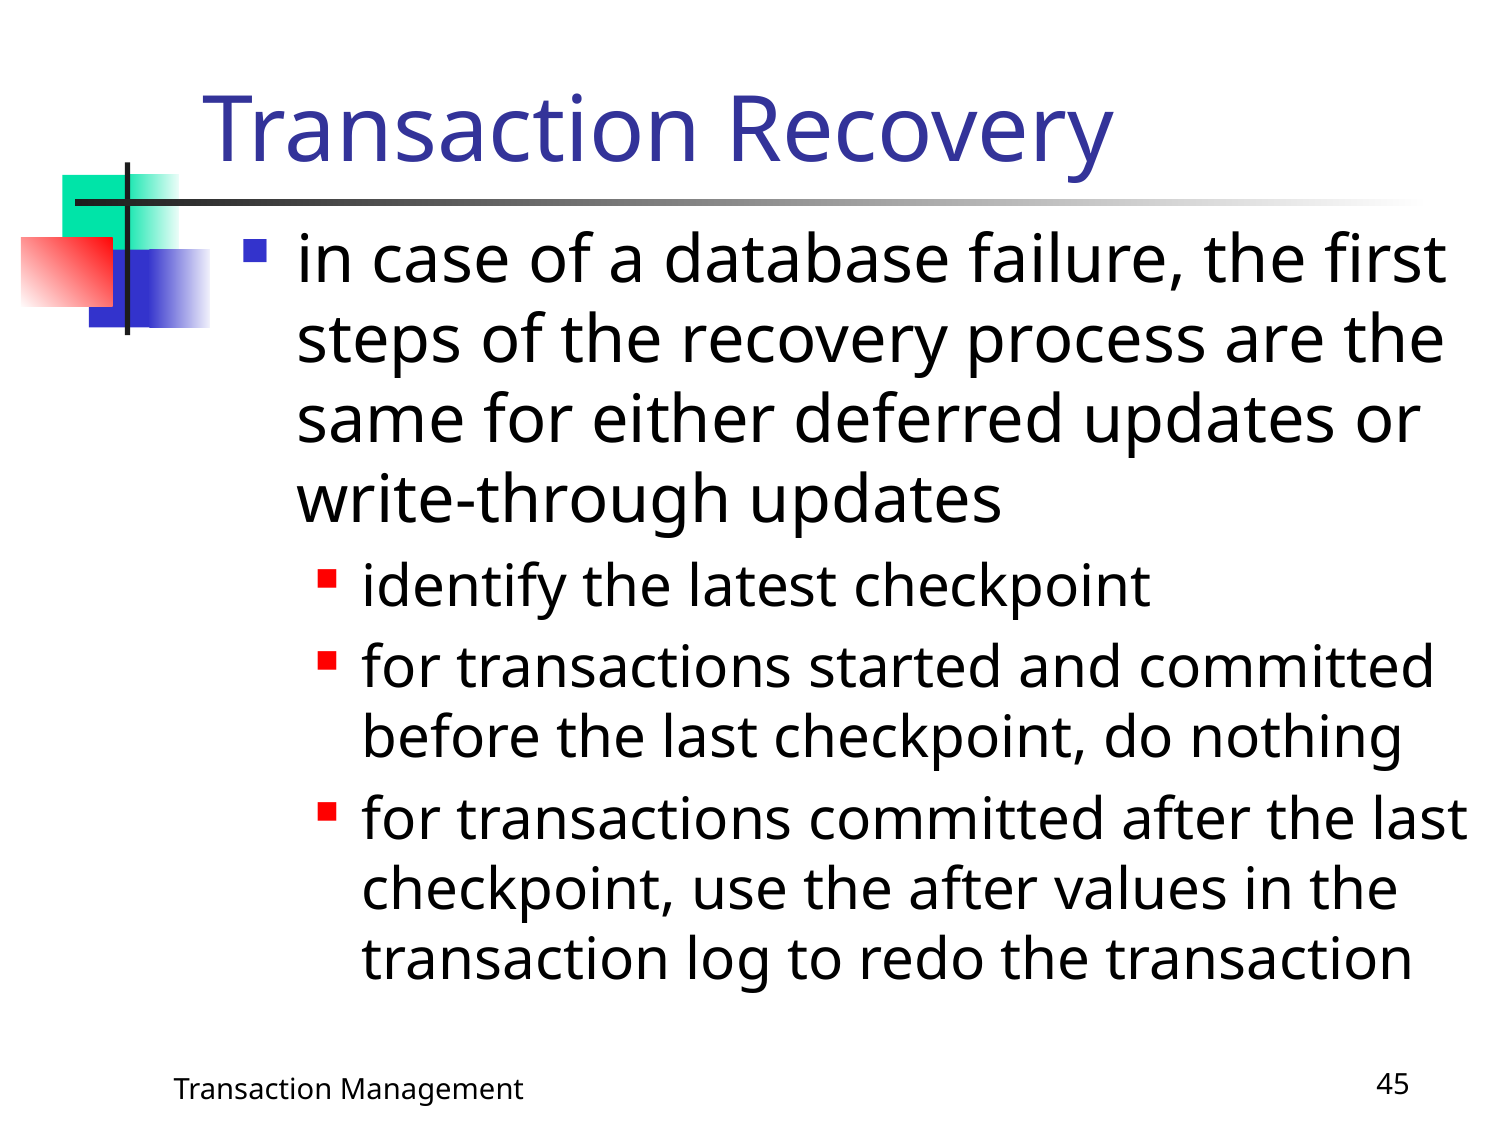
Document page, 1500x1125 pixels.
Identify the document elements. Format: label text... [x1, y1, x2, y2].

footer Transaction Management [158, 1037, 634, 1113]
title Transaction Recovery [187, 0, 1467, 188]
list in case of a database failure, the first steps of the recovery process are the same for either deferred updates or write-through updates identify the latest checkpoint for transactions started and committed before the last checkpoint, do nothing for transactions committed after the last checkpoint, use the after values in the transaction log to redo the transaction [224, 208, 1500, 996]
slide_number 45 [1112, 1037, 1426, 1113]
